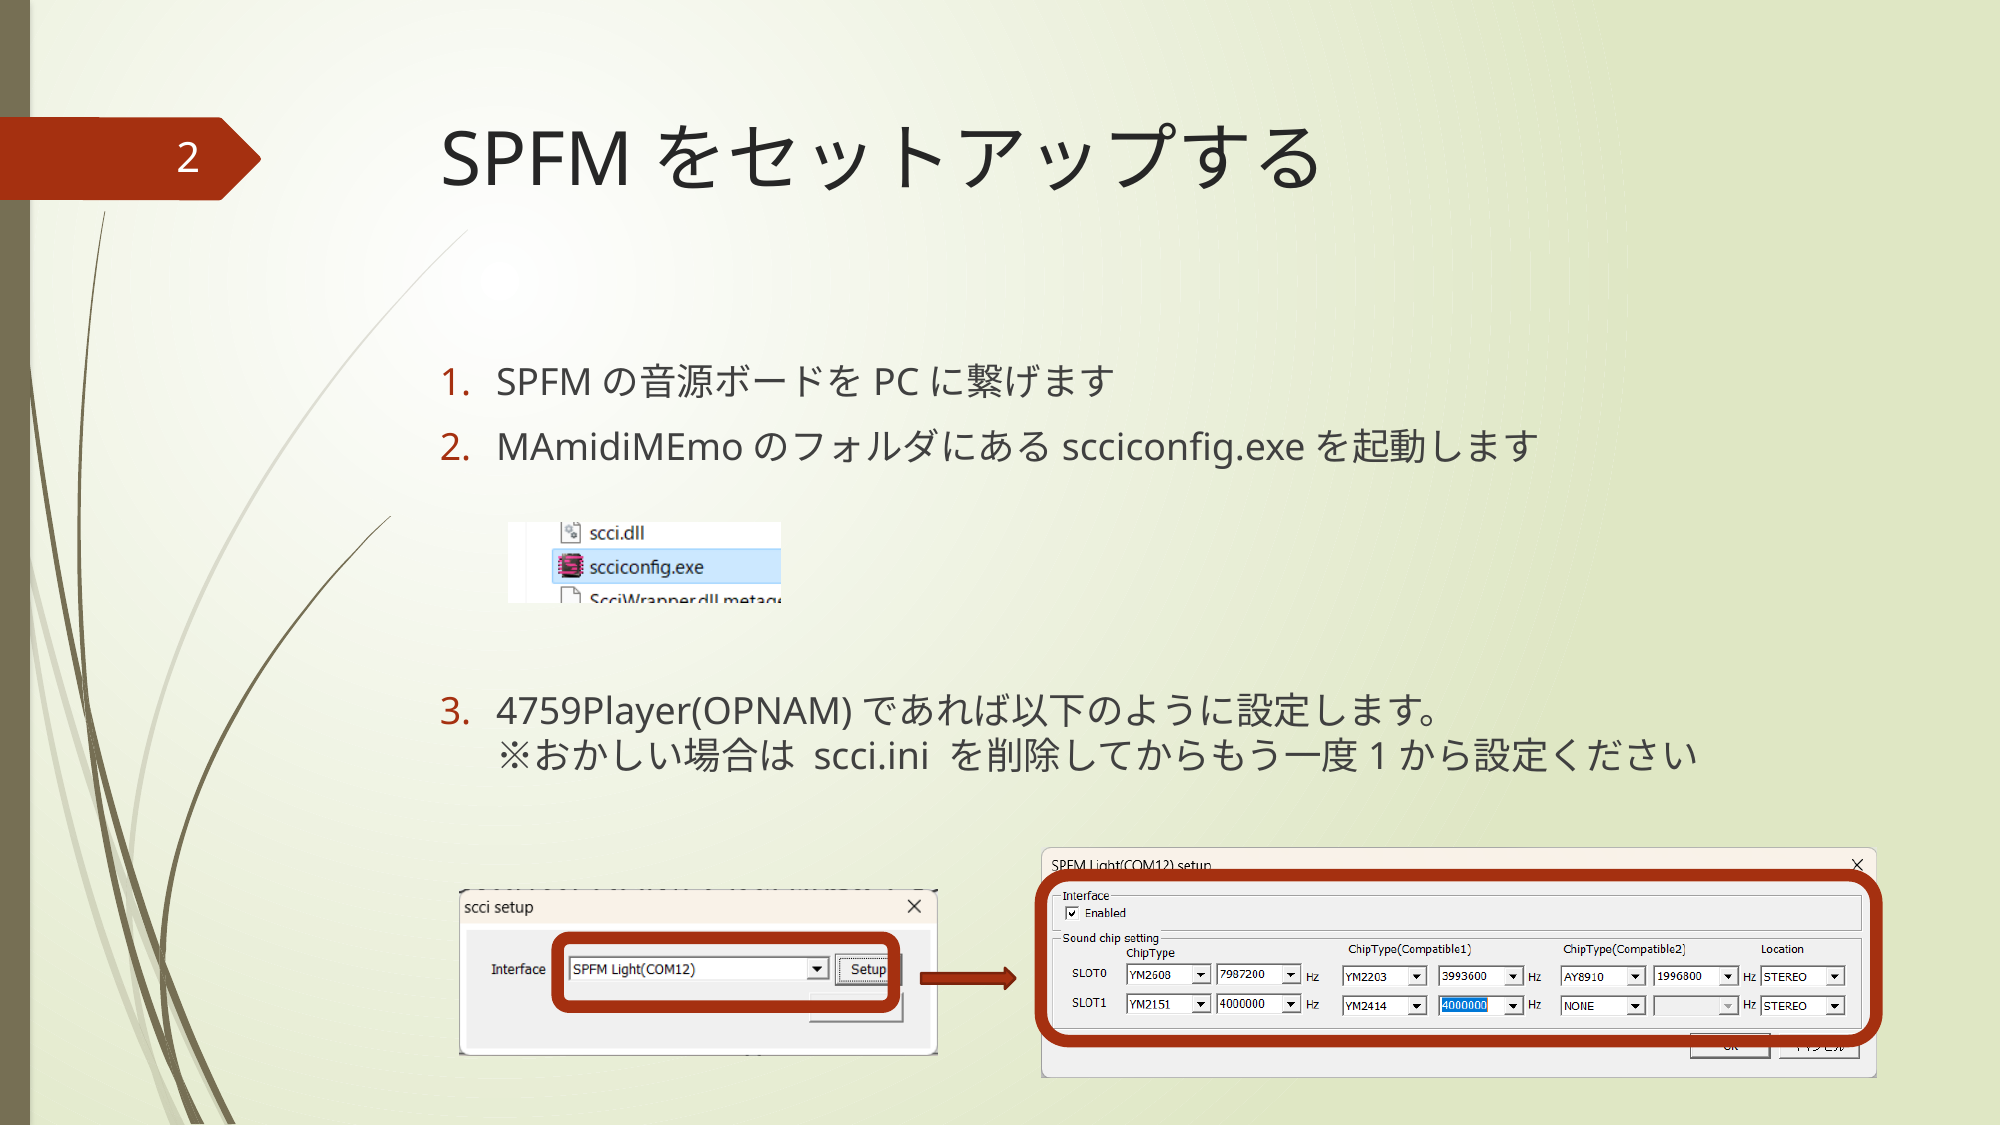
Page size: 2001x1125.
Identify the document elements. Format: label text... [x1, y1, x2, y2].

picture [1040, 847, 1877, 1078]
title SPFMをセットアップする [425, 102, 1888, 313]
slide_number 2 [87, 129, 216, 190]
text_box [943, 966, 1017, 991]
picture [508, 522, 781, 603]
text_box SPFMの音源ボードをPCに繋げます MAmidiMEmoのフォルダにあるscciconfig.exeを起動します 4759Player(OPNAM)であれば以下のように設定します。 ※おかしい場合は scci.ini を削除してからもう一度1から設定ください [424, 350, 1888, 1116]
picture [459, 889, 938, 1056]
